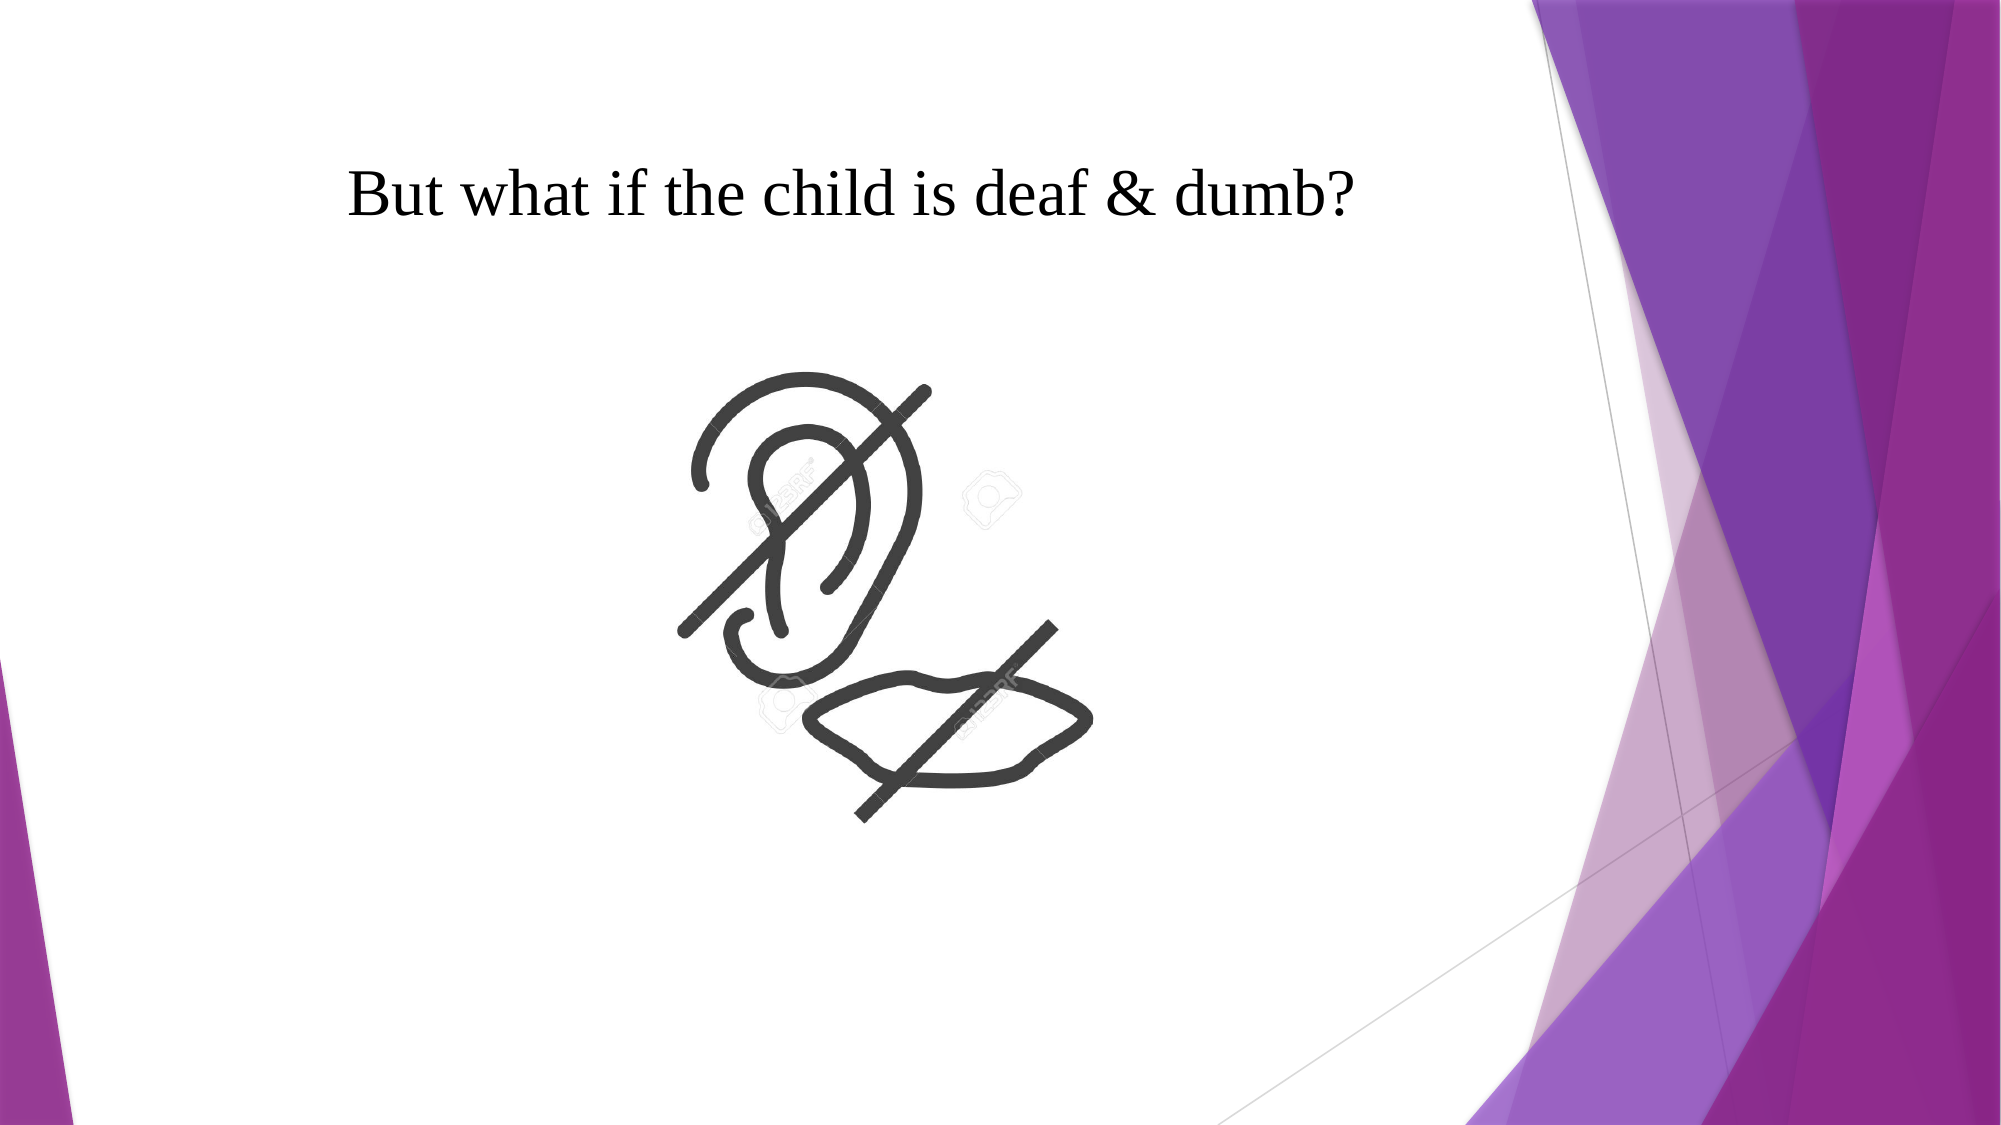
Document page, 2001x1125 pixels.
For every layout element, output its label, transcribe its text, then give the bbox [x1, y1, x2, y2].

picture [657, 357, 1114, 841]
text_box But what if the child is deaf & dumb? [332, 140, 1374, 236]
